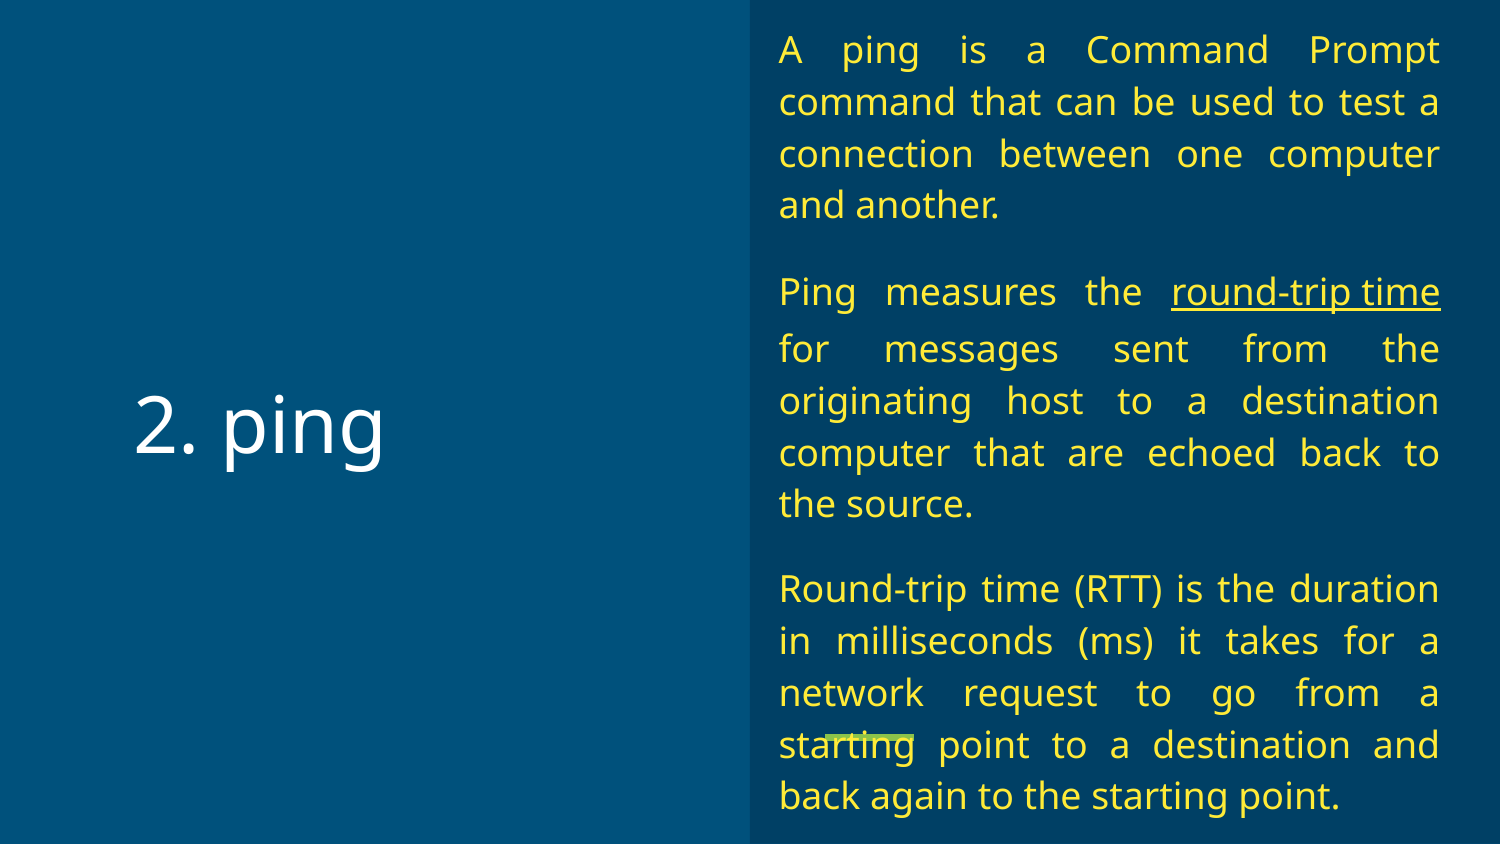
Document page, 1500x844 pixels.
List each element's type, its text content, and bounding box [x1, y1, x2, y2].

title 2. ping [43, 298, 708, 546]
list A ping is a Command Prompt command that can be used to test a connection between one computer and another. Ping measures the round-trip time for messages sent from the originating host to a destination computer that are echoed back to the source. Round-trip time (RTT) is the duration in milliseconds (ms) it takes for a network request to go from a starting point to a destination and back again to the starting point. [763, 0, 1456, 844]
